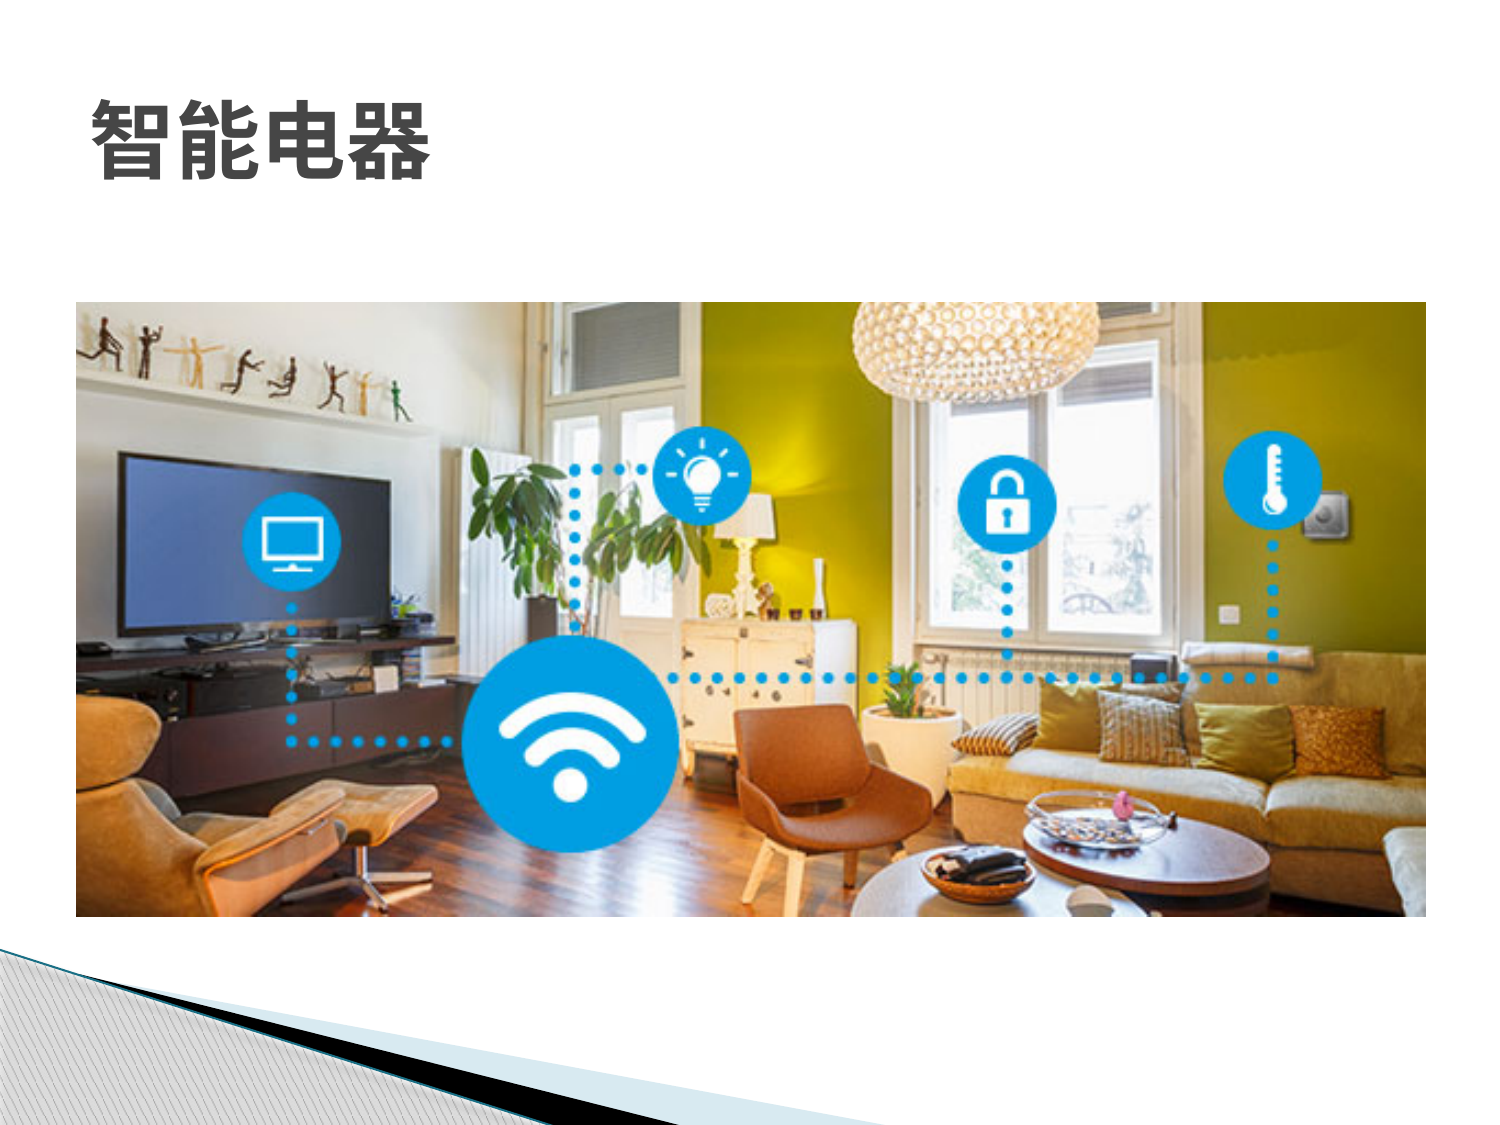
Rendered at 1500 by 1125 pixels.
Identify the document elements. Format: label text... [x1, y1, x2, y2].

title 智能电器 [75, 45, 1425, 233]
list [76, 302, 1427, 918]
